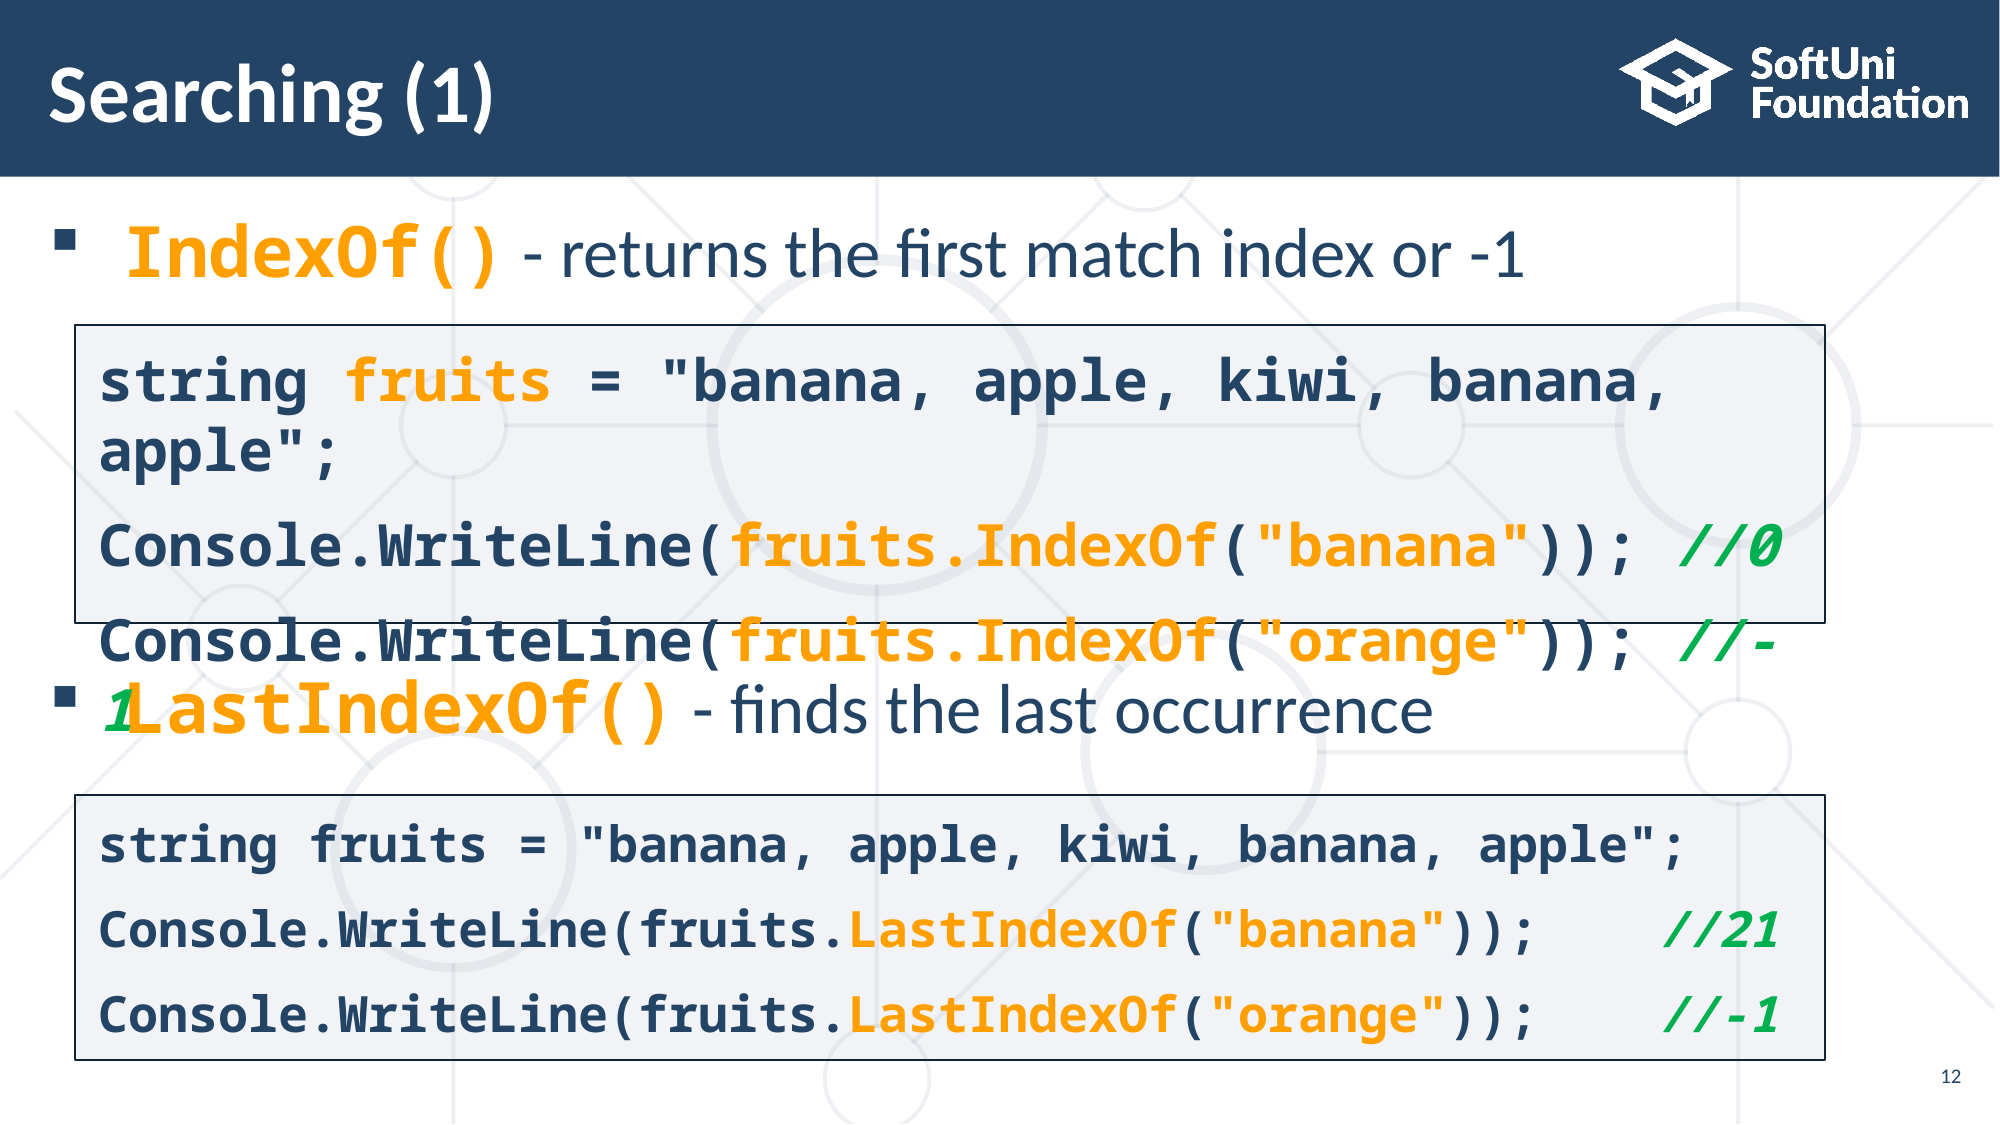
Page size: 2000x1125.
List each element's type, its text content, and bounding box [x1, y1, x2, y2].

title Searching (1) [31, 16, 1591, 162]
text_box string fruits = "banana, apple, kiwi, banana, apple"; Console.WriteLine(fruits.LastIndexOf("banana")); //21 Console.WriteLine(fruits.LastIndexOf("orange")); //-1 [74, 794, 1825, 1061]
picture [1618, 38, 1968, 126]
list IndexOf() - returns the first match index or -1 LastIndexOf() - finds the last occurrence [31, 196, 1969, 1047]
slide_number 12 [1896, 1049, 1968, 1101]
list string fruits = "banana, apple, kiwi, banana, apple"; Console.WriteLine(fruits.IndexOf("banana")); //0 Console.WriteLine(fruits.IndexOf("orange")); //-1 [74, 324, 1826, 624]
